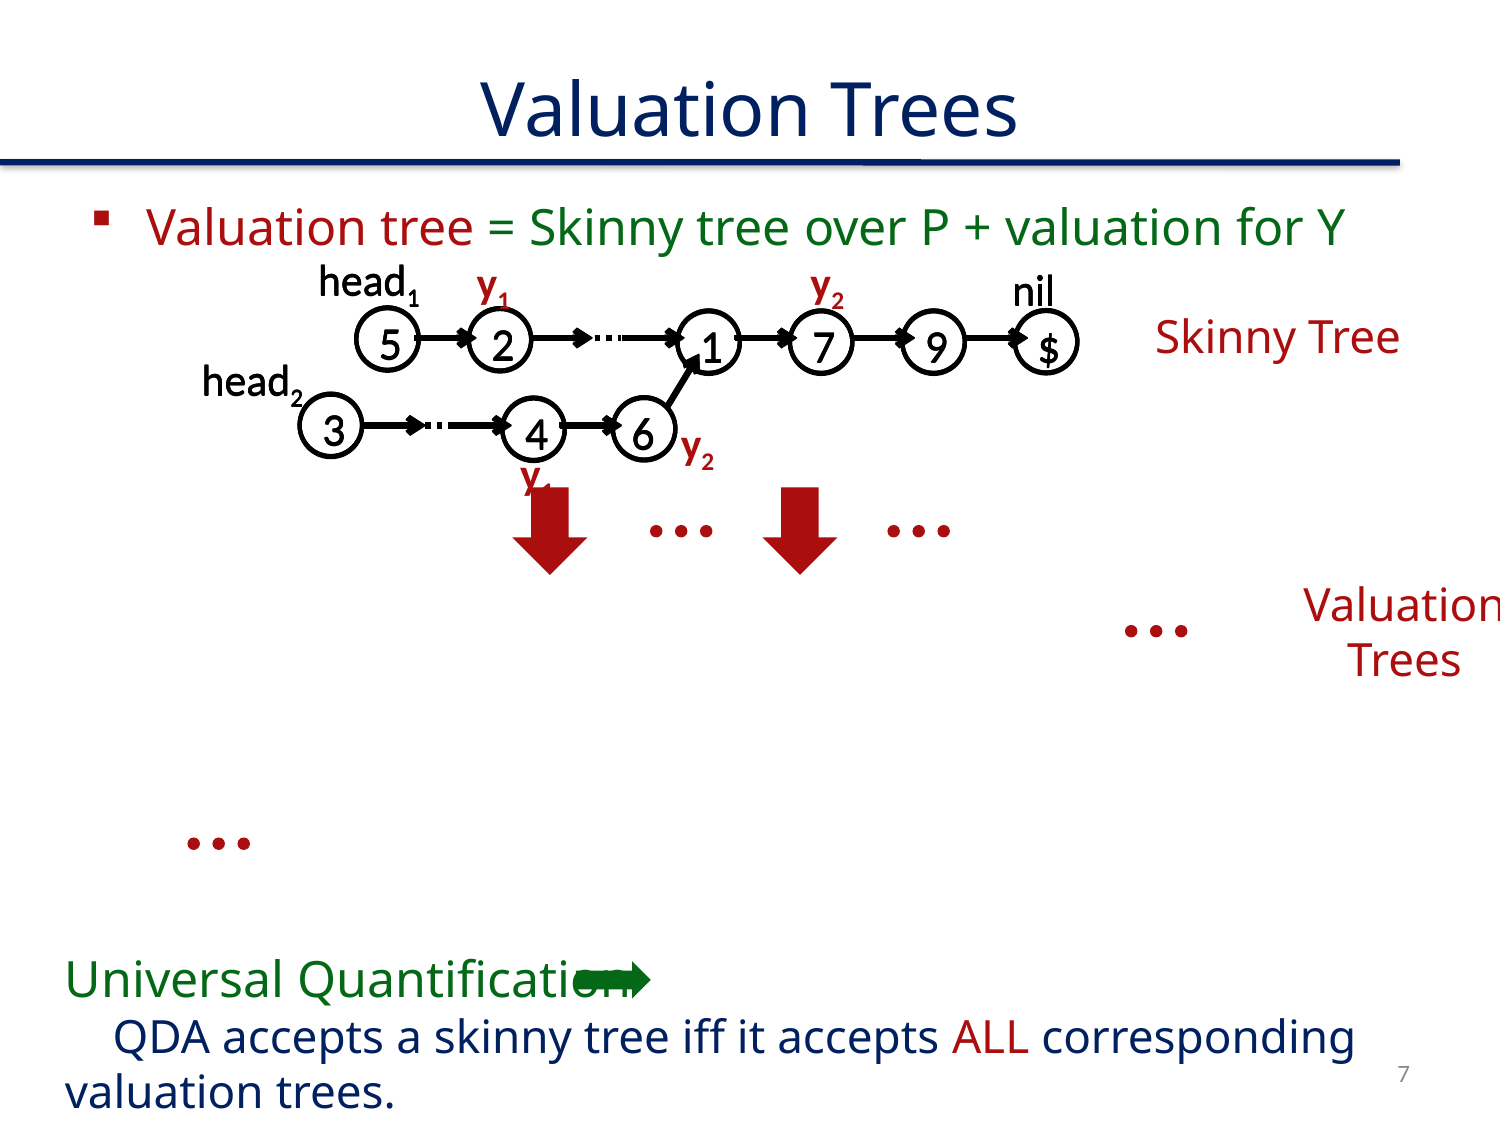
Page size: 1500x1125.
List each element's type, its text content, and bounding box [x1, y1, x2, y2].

text_box Universal Quantification QDA accepts a skinny tree iff it accepts ALL corresponding valuation trees. [50, 940, 1438, 1125]
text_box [184, 483, 1086, 507]
title Valuation Trees [75, 12, 1425, 187]
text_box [187, 516, 951, 851]
text_box Skinny Tree [1140, 299, 1416, 370]
list Valuation tree = Skinny tree over P + valuation for Y [75, 187, 1500, 1088]
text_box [1124, 624, 1188, 638]
text_box Valuation Trees [1288, 568, 1500, 693]
text_box [573, 959, 653, 1001]
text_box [184, 244, 1086, 477]
